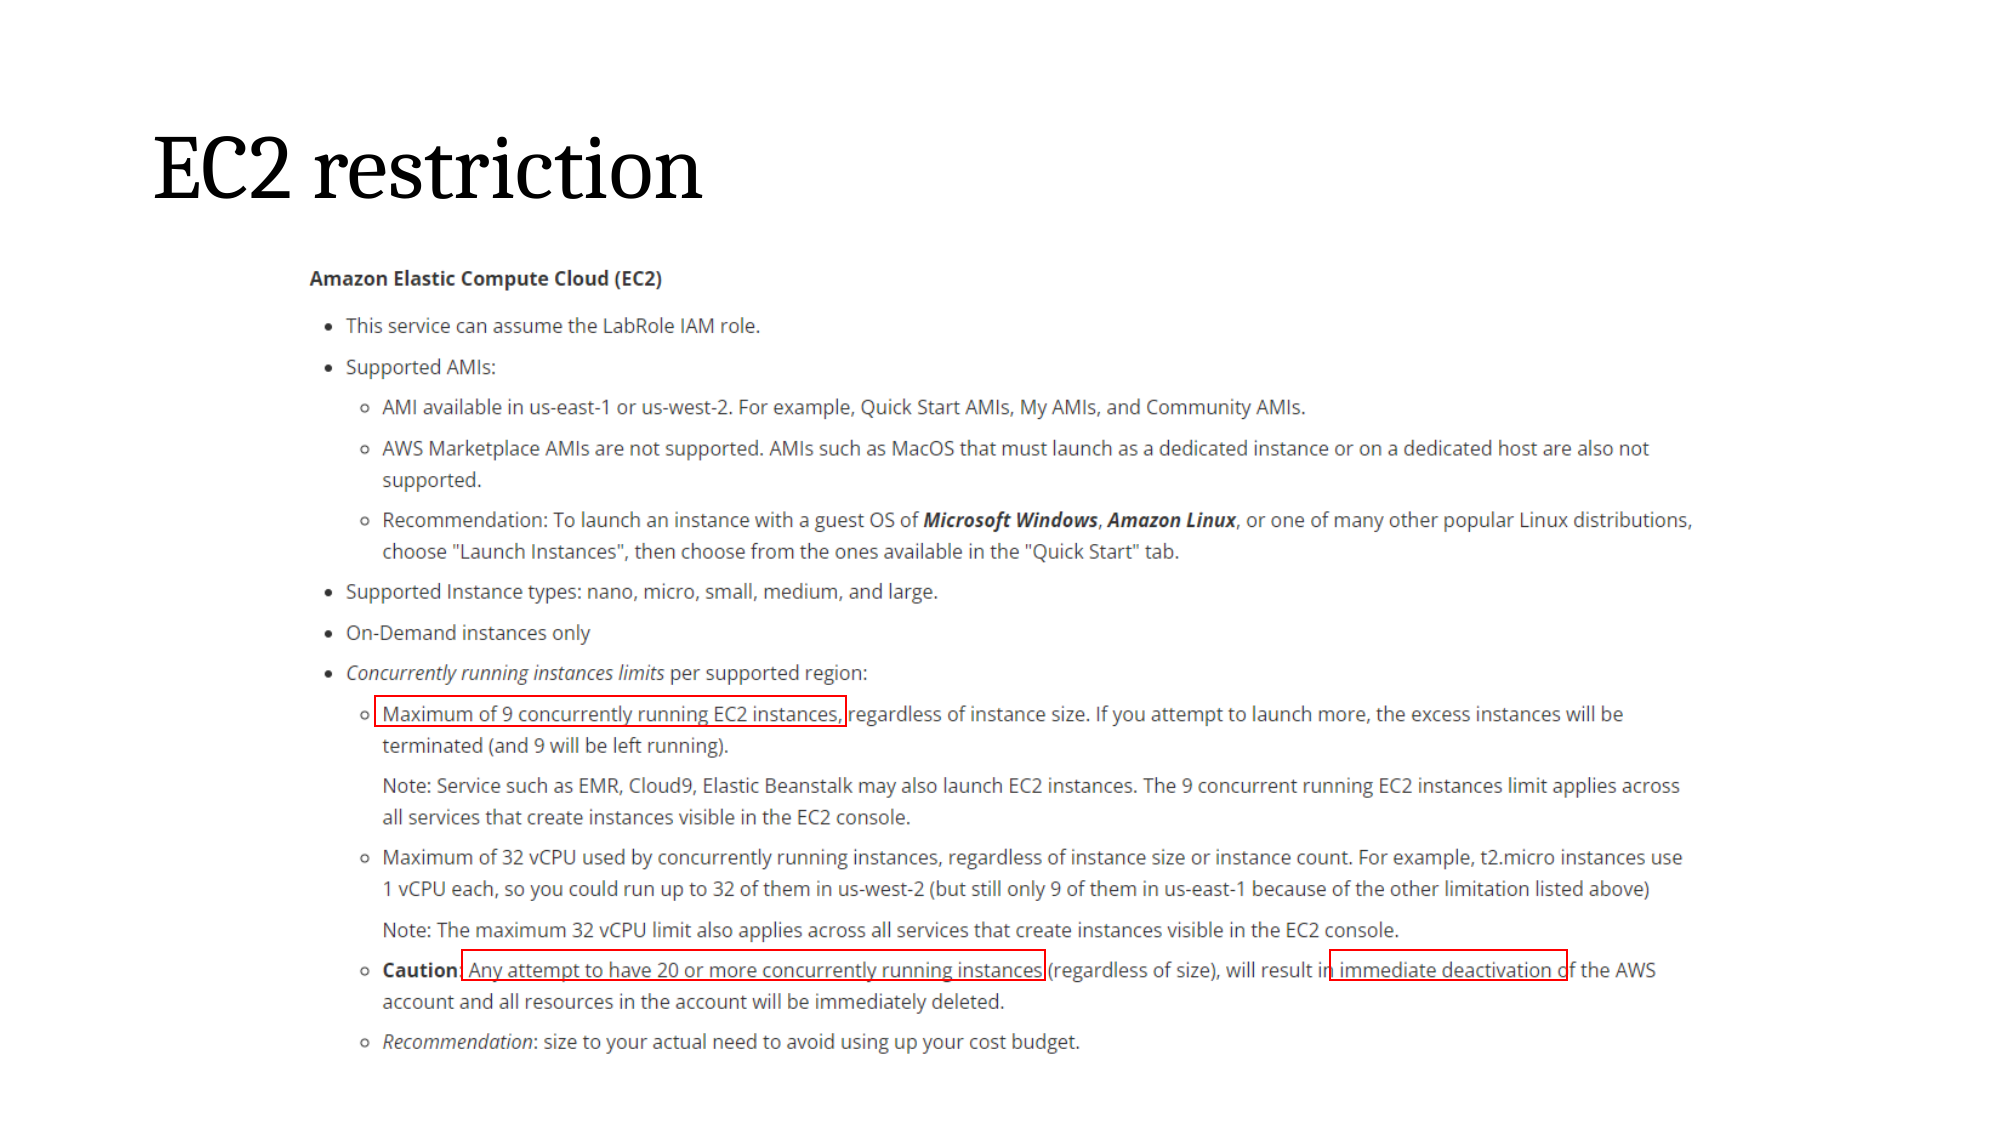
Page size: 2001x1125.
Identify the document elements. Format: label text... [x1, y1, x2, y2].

title EC2 restriction [137, 59, 1863, 278]
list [286, 253, 1714, 1066]
